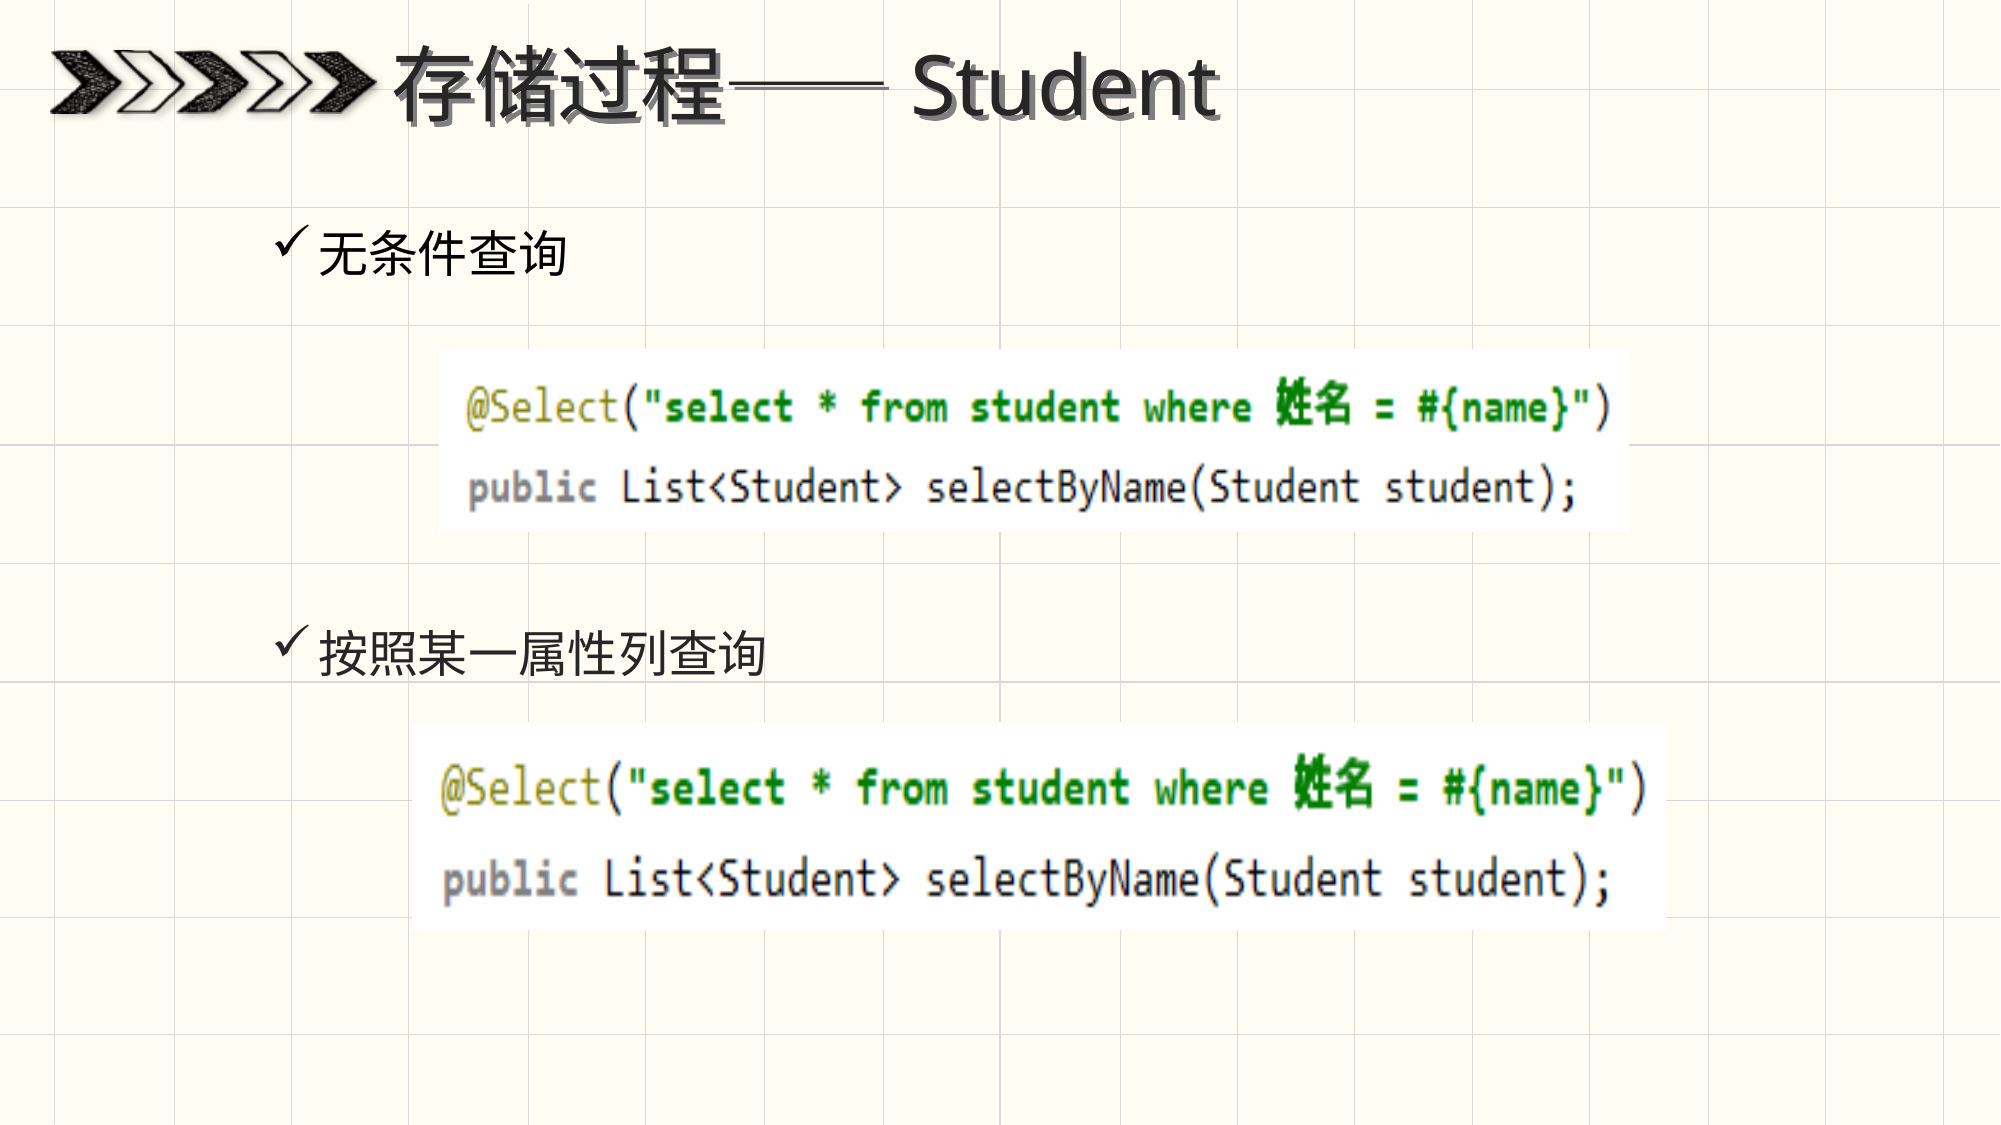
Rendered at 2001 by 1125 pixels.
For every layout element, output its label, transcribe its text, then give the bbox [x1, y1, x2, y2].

text_box 按照某一属性列查询 [256, 584, 1822, 690]
text_box 无条件查询 [256, 184, 1822, 290]
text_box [49, 39, 1418, 126]
picture [439, 349, 1629, 532]
picture [412, 722, 1666, 930]
